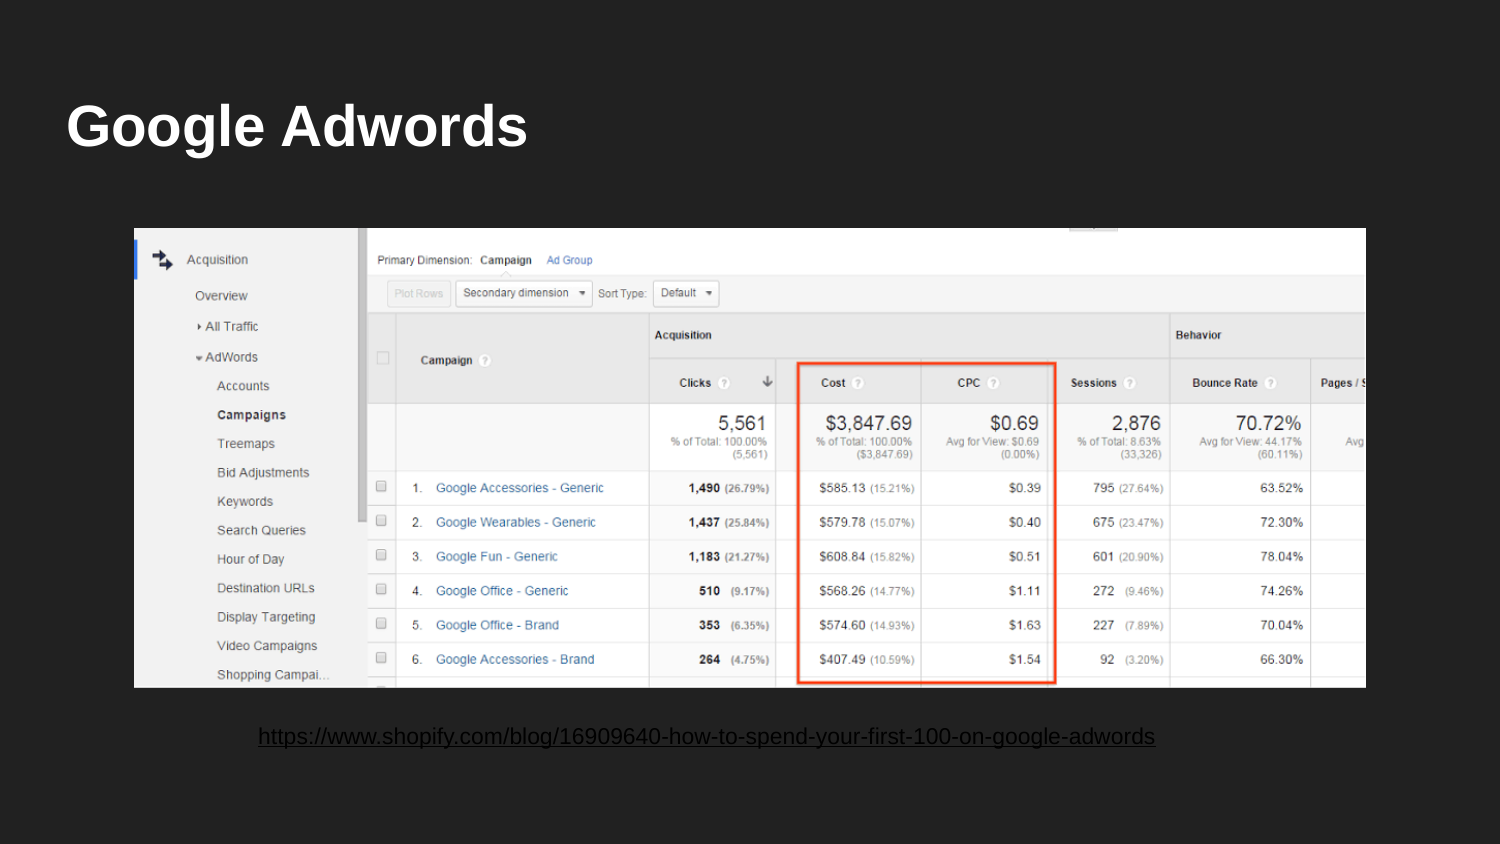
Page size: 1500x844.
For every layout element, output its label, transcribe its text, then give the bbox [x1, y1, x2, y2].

title Google Adwords [51, 72, 1449, 167]
picture [134, 228, 1366, 689]
text_box https://www.shopify.com/blog/16909640-how-to-spend-your-first-100-on-google-adwords [243, 707, 1207, 778]
